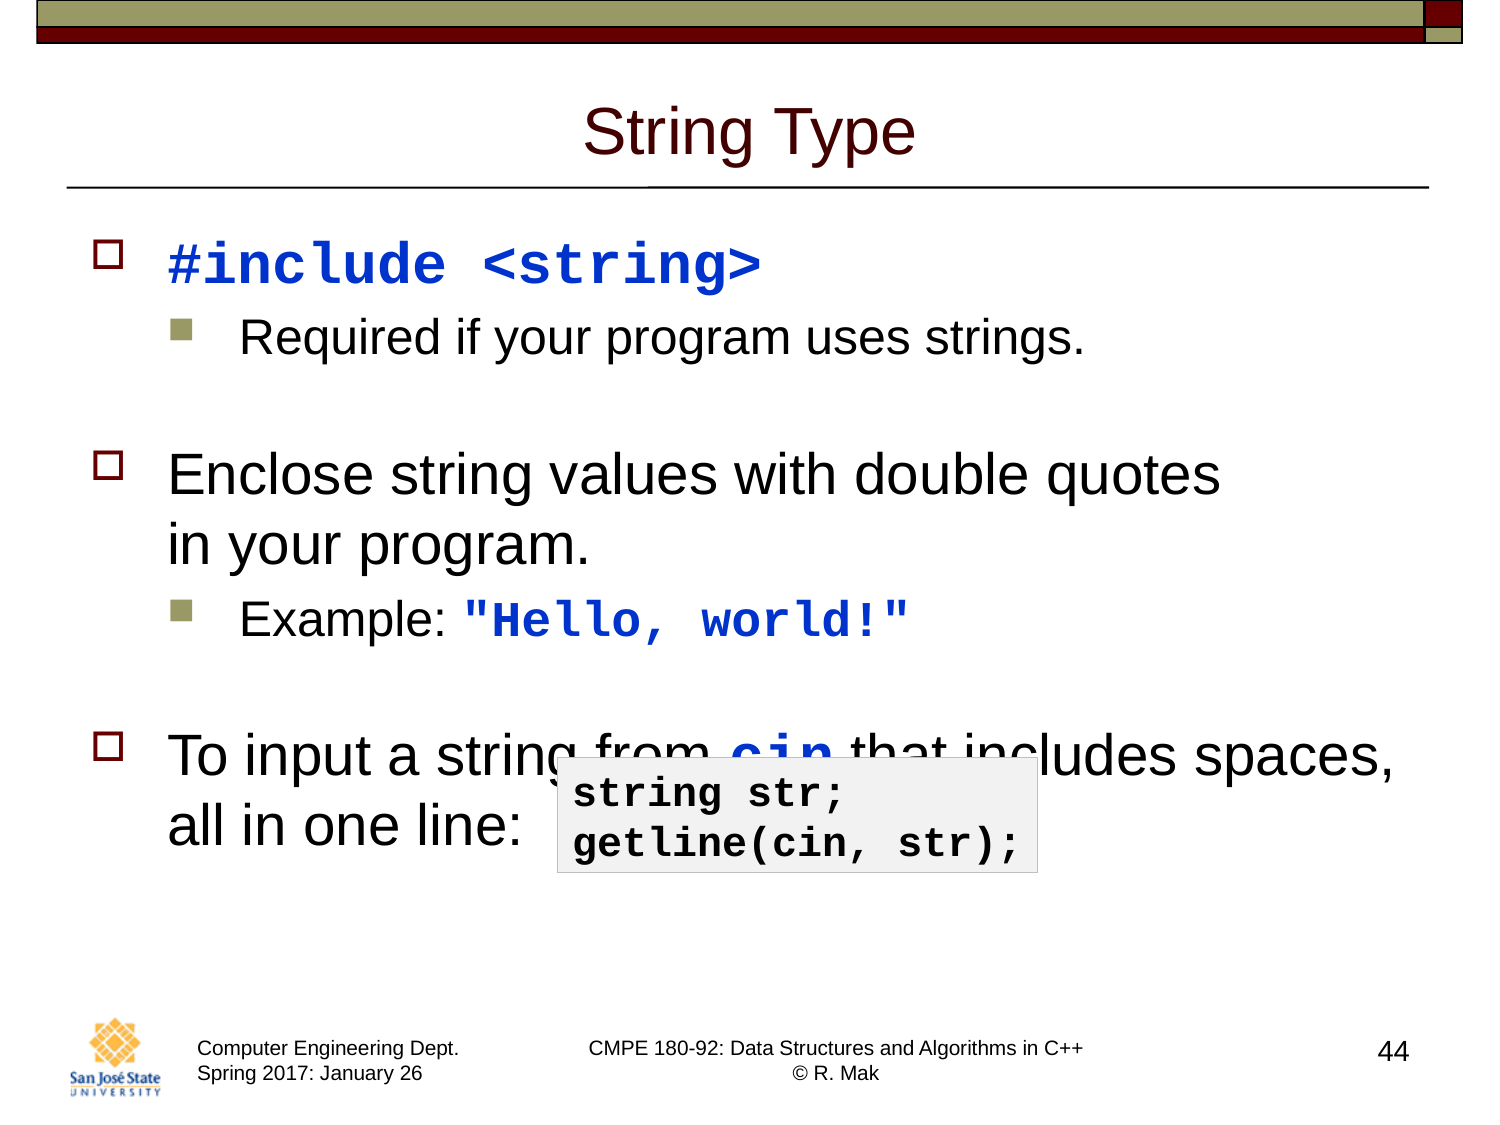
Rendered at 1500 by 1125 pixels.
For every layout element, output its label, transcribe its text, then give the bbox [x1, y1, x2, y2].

list #include <string> Required if your program uses strings. Enclose string values with double quotes in your program. Example: "Hello, world!" To input a string from cin that includes spaces, all in one line: [75, 217, 1425, 908]
title String Type [75, 67, 1425, 175]
slide_number 44 [1112, 1025, 1425, 1100]
picture [60, 1012, 166, 1112]
text_box string str; getline(cin, str); [557, 757, 1038, 873]
